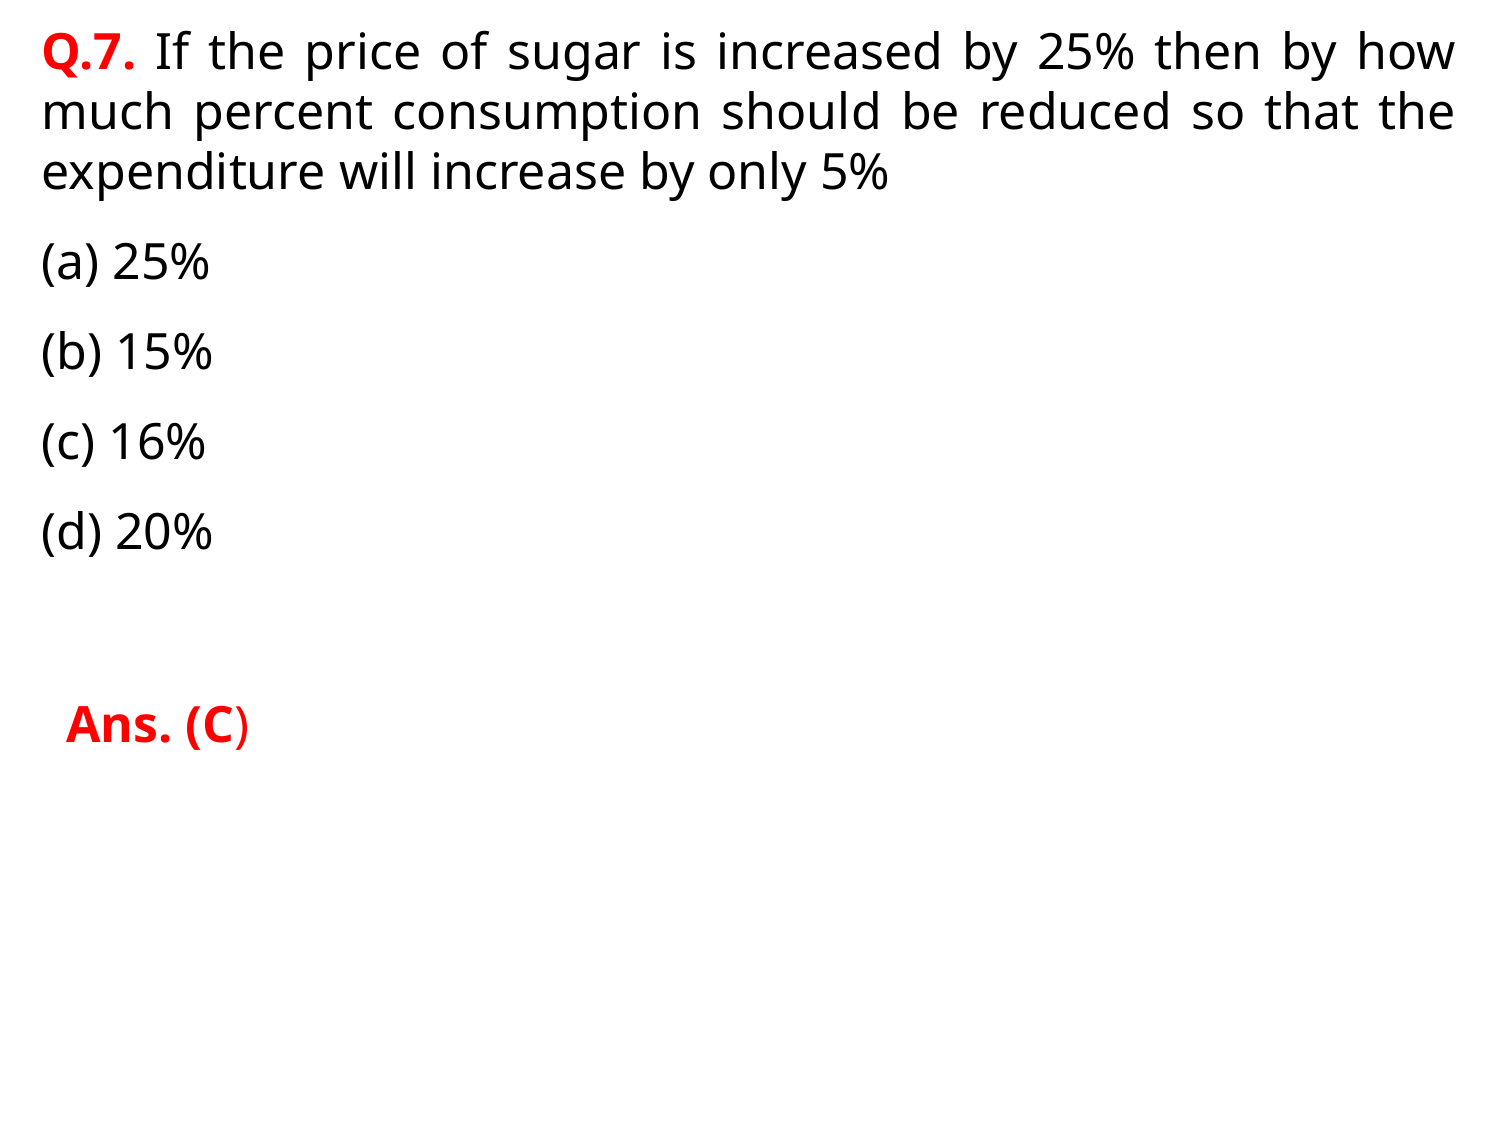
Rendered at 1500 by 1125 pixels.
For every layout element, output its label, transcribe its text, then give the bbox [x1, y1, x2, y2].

text_box Ans. (C) [51, 685, 399, 760]
text_box Q.7. If the price of sugar is increased by 25% then by how much percent consumption should be reduced so that the expenditure will increase by only 5% (a) 25% (b) 15% (c) 16% (d) 20% [26, 12, 1472, 658]
